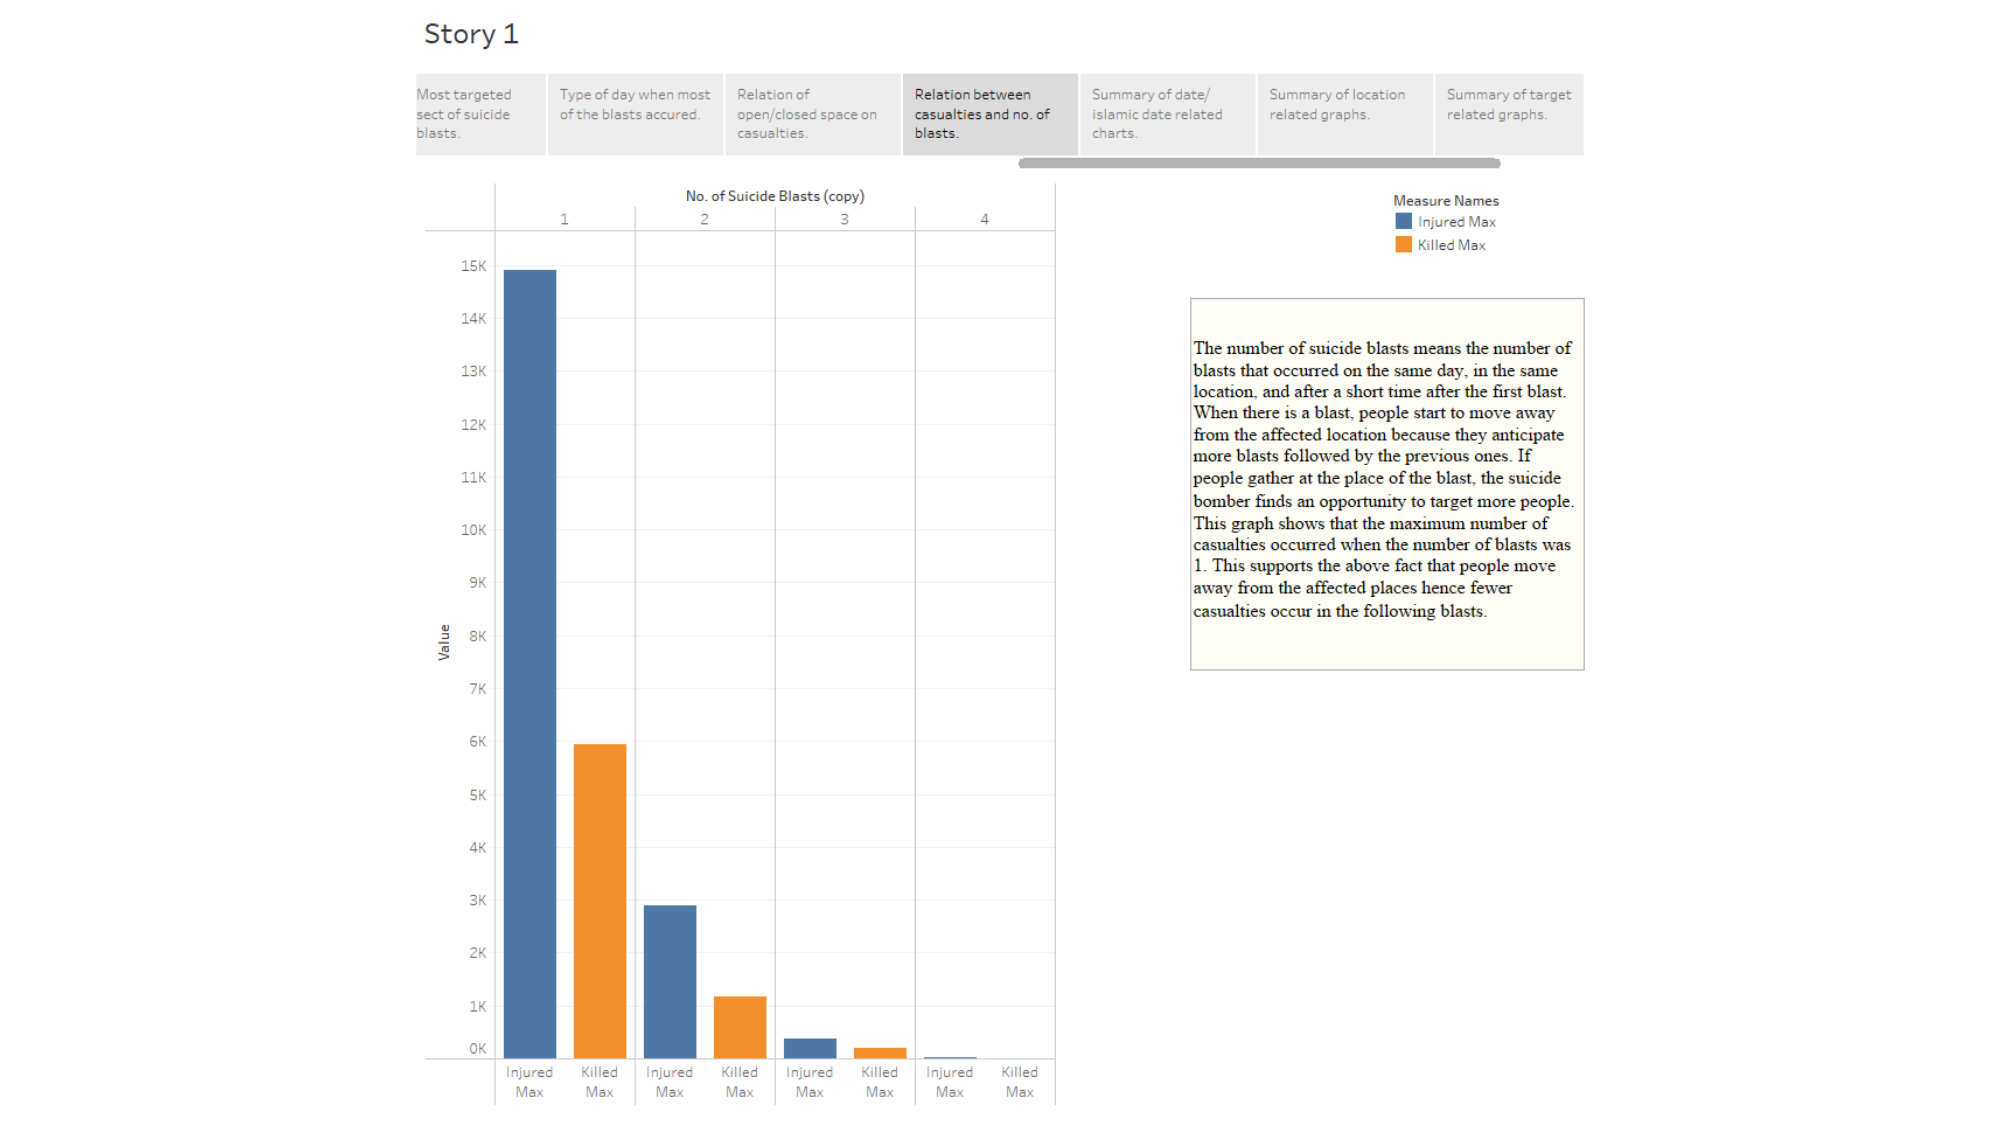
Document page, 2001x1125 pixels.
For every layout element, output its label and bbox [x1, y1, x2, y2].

picture [407, 0, 1593, 1125]
